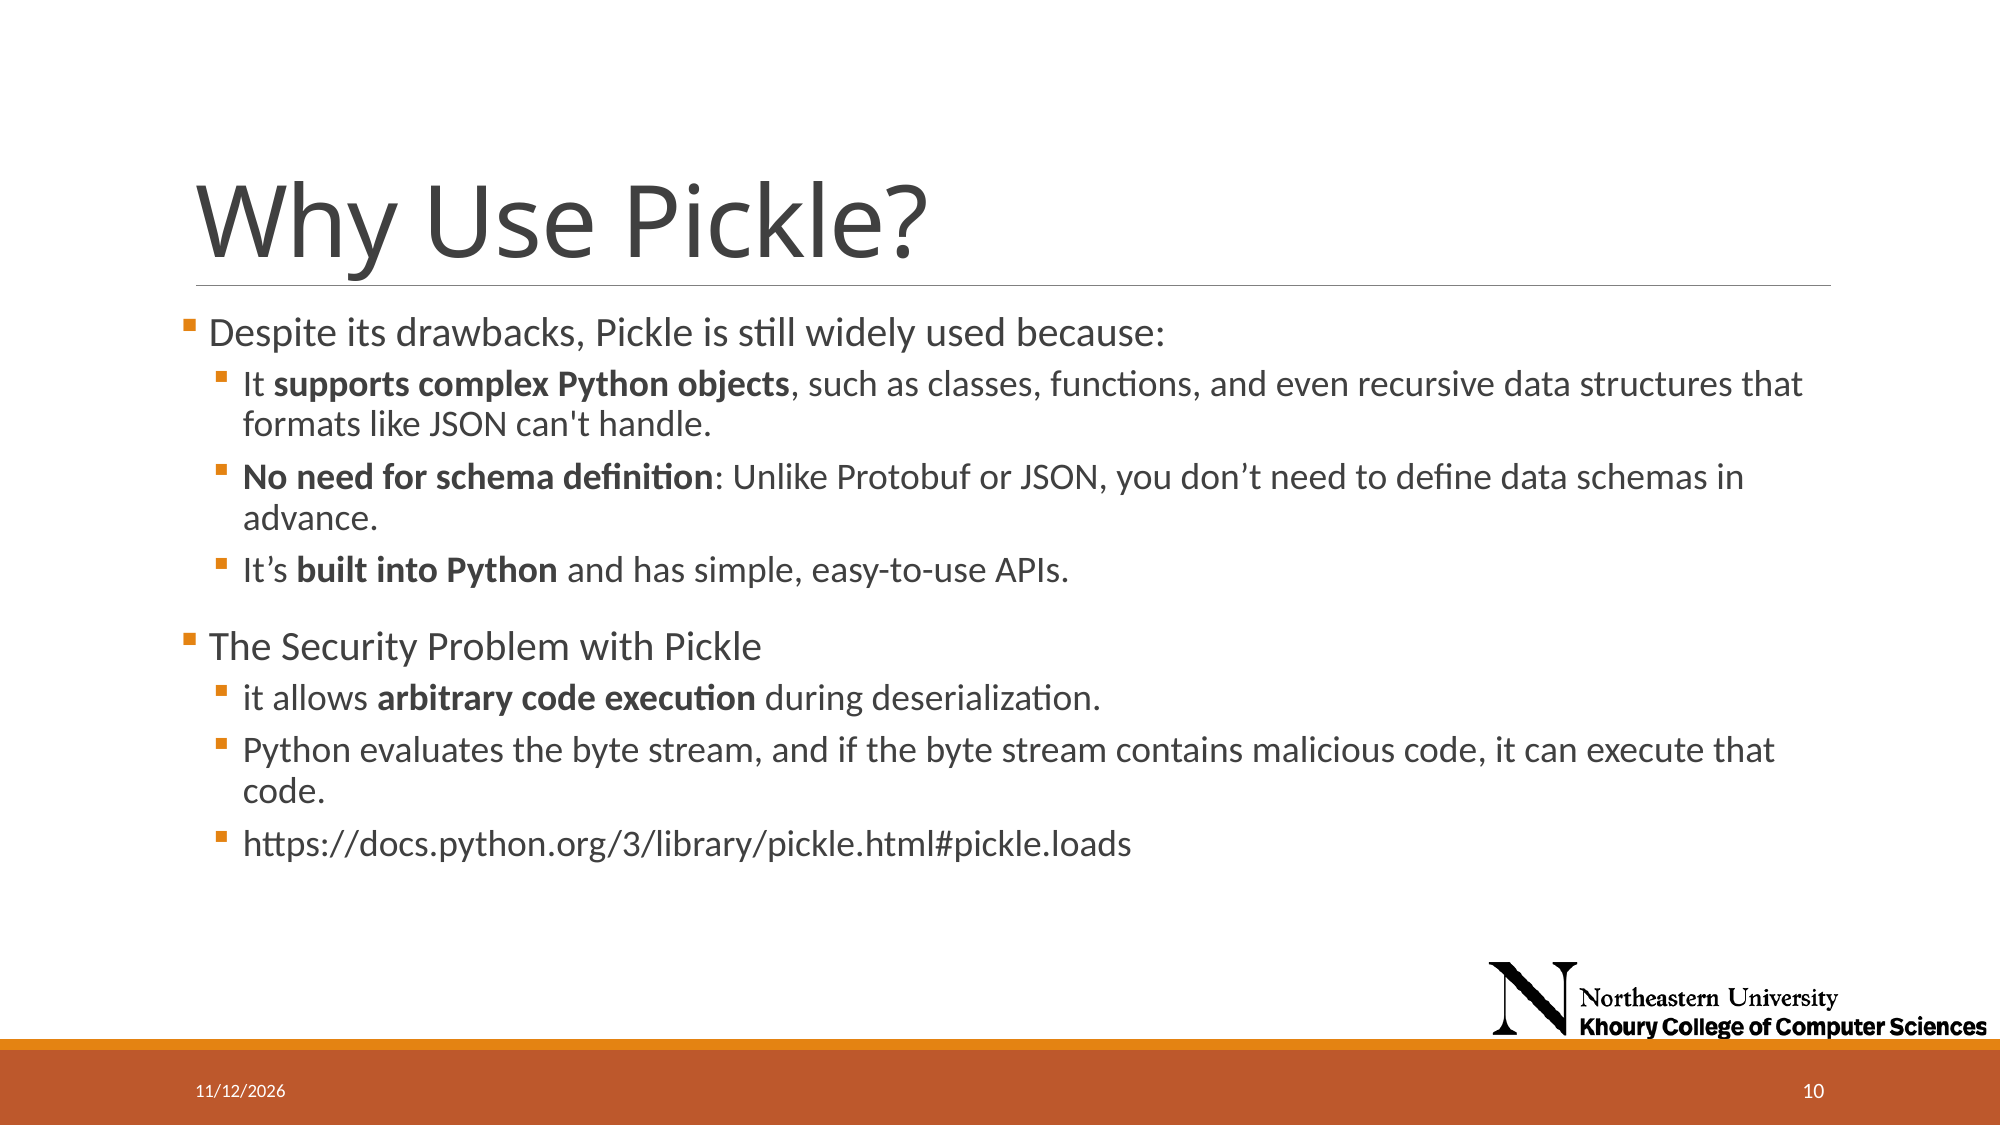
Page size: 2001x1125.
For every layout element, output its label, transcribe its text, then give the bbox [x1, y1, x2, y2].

picture [1488, 962, 1987, 1039]
list Despite its drawbacks, Pickle is still widely used because: It supports complex Python objects, such as classes, functions, and even recursive data structures that formats like JSON can't handle. No need for schema definition: Unlike Protobuf or JSON, you don’t need to define data schemas in advance. It’s built into Python and has simple, easy-to-use APIs. The Security Problem with Pickle it allows arbitrary code execution during deserialization. Python evaluates the byte stream, and if the byte stream contains malicious code, it can execute that code. https://docs.python.org/3/library/pickle.html#pickle.loads [180, 302, 1830, 963]
title Why Use Pickle? [180, 47, 1830, 285]
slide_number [180, 1059, 586, 1120]
slide_number 10 [1624, 1059, 1840, 1120]
